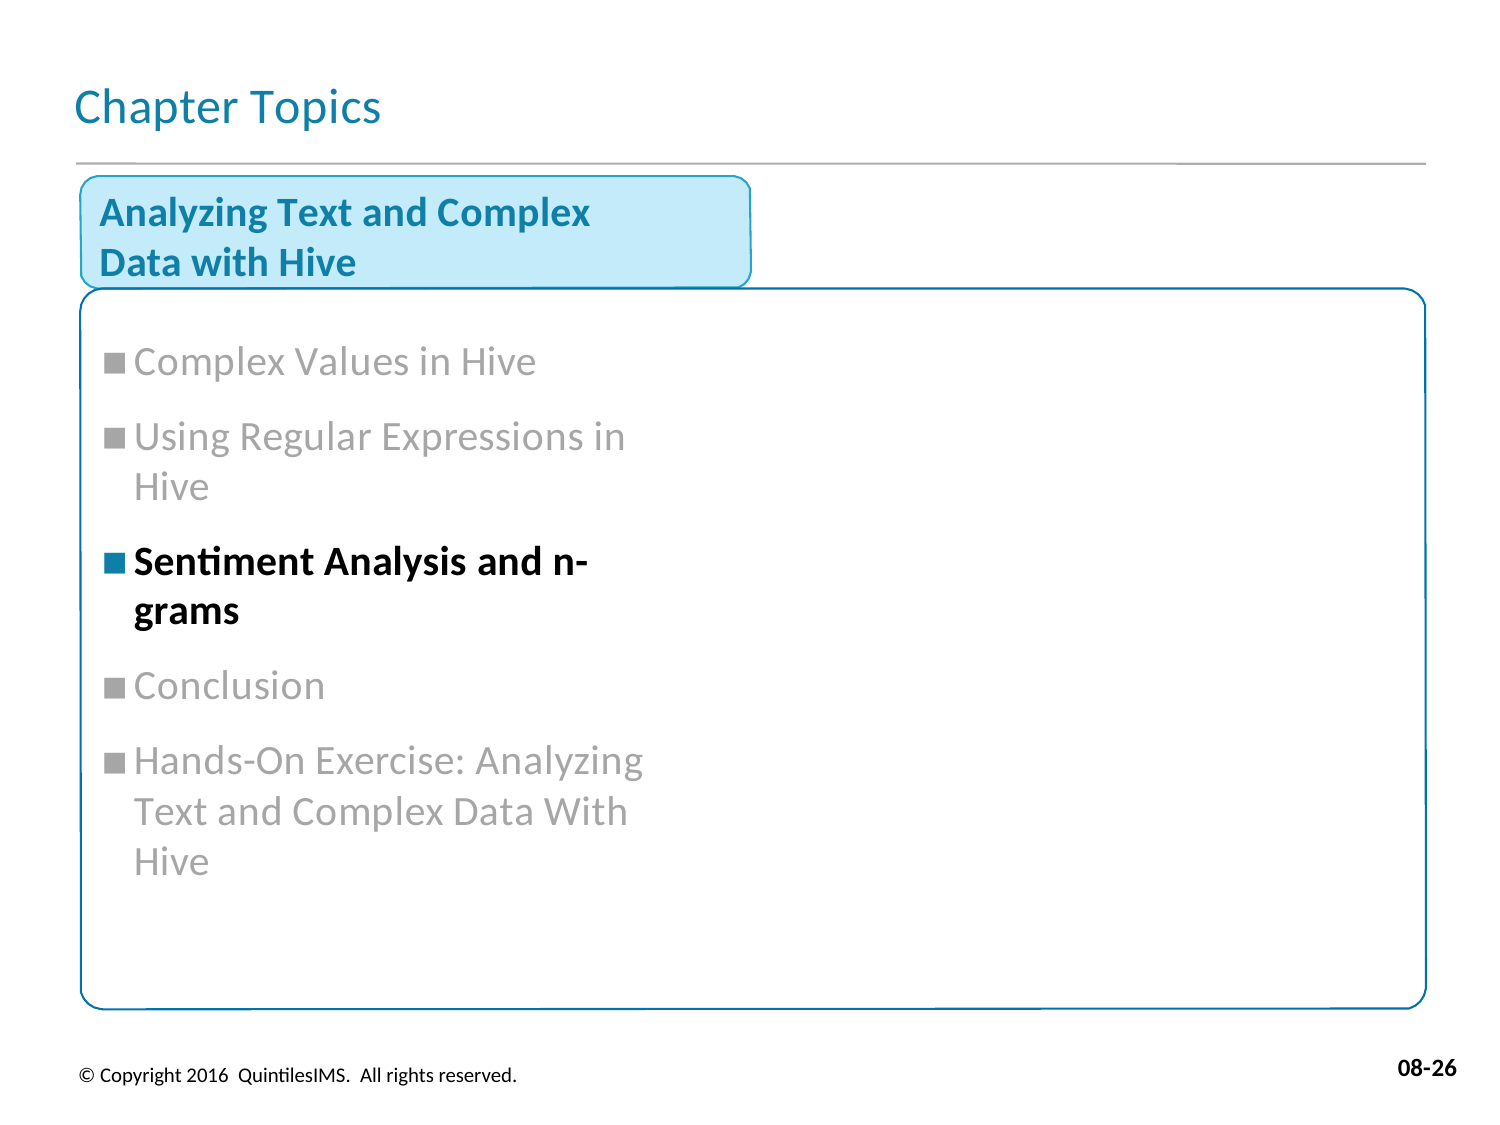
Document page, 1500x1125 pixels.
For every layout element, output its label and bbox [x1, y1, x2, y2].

text_box [80, 176, 1427, 1010]
slide_number [1395, 1051, 1461, 1125]
title [72, 73, 1428, 262]
footer [76, 1061, 1188, 1125]
